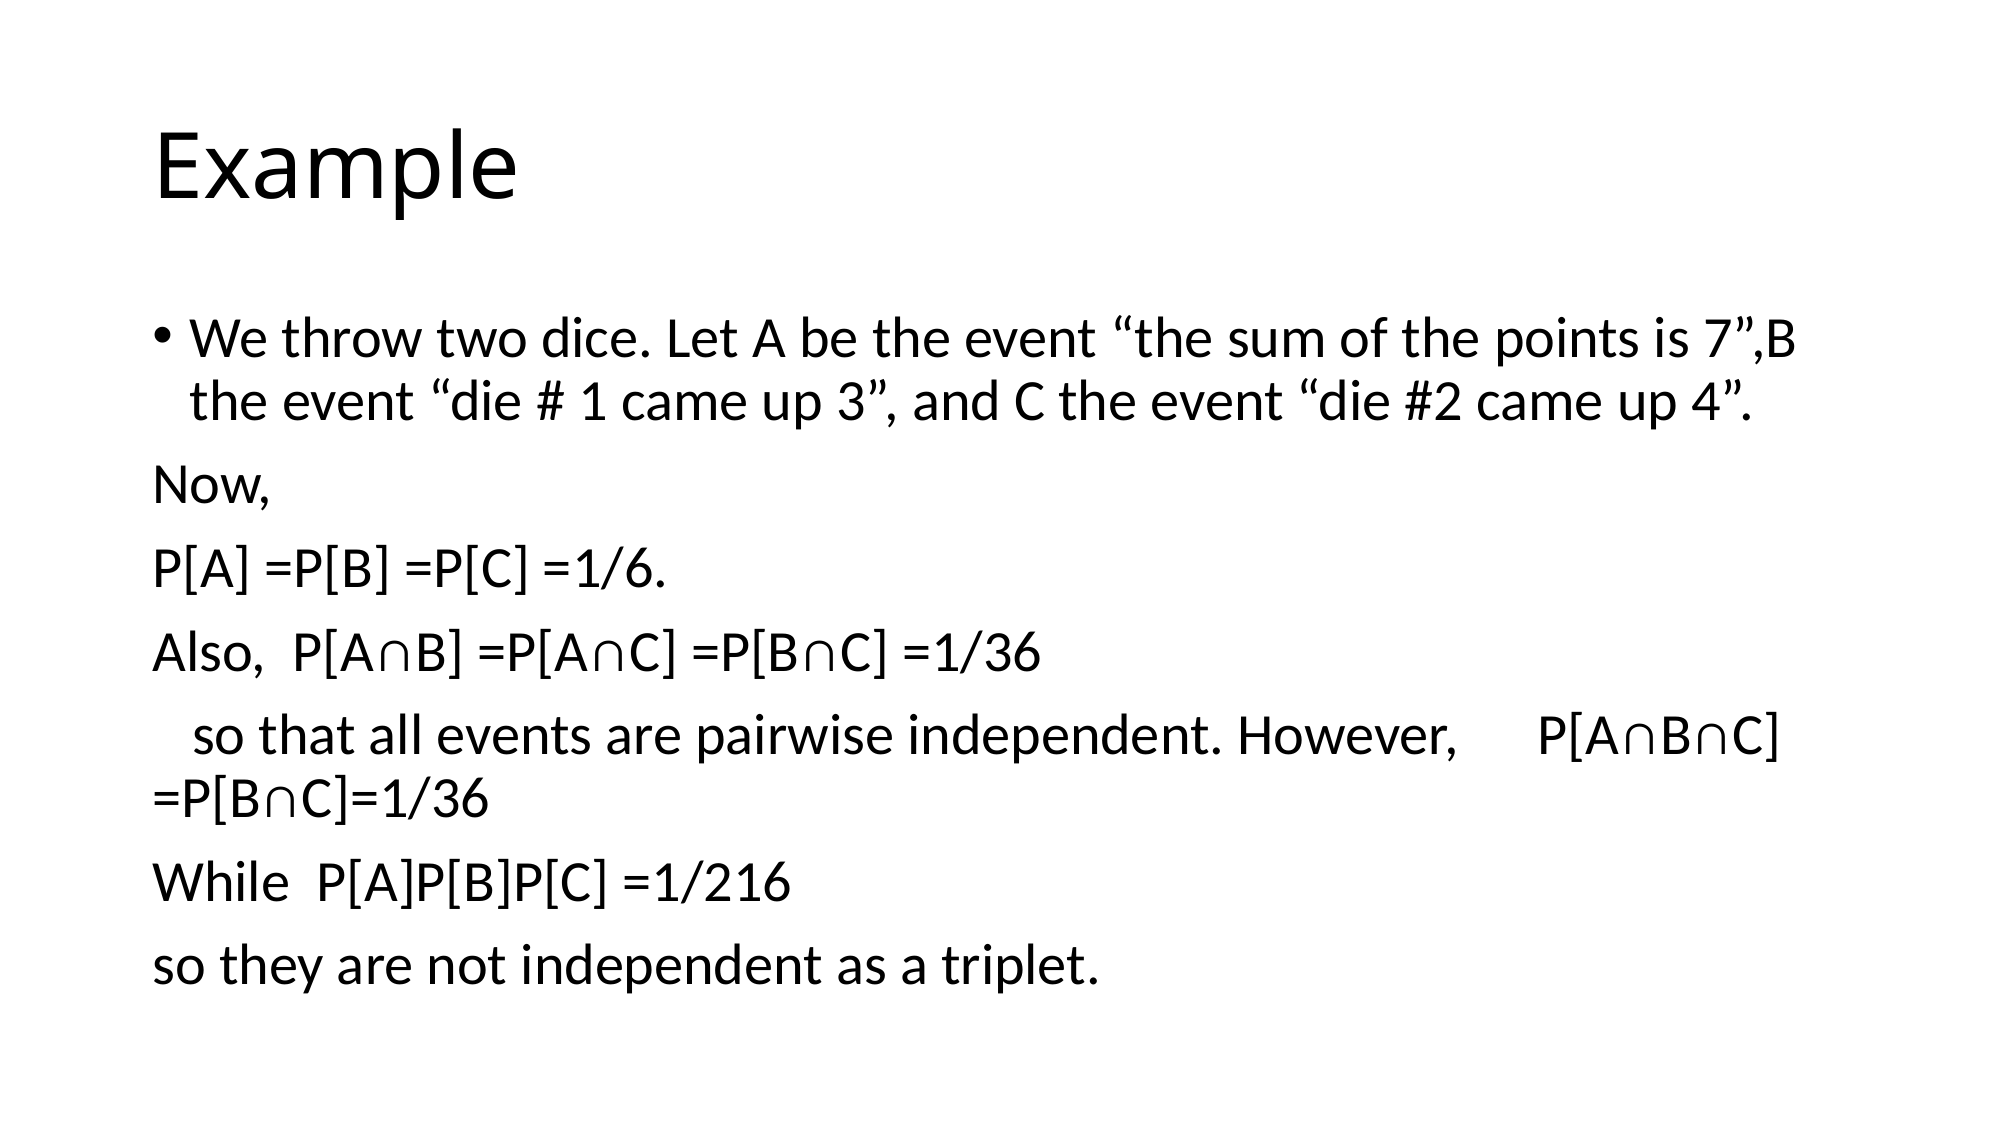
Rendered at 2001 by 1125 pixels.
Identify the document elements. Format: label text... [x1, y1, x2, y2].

title Example [137, 59, 1863, 278]
list We throw two dice. Let A be the event “the sum of the points is 7”,B the event “die # 1 came up 3”, and C the event “die #2 came up 4”. Now, P[A] =P[B] =P[C] =1/6. Also, P[A∩B] =P[A∩C] =P[B∩C] =1/36 so that all events are pairwise independent. However, P[A∩B∩C] =P[B∩C]=1/36 While P[A]P[B]P[C] =1/216 so they are not independent as a triplet. [137, 299, 1863, 1014]
